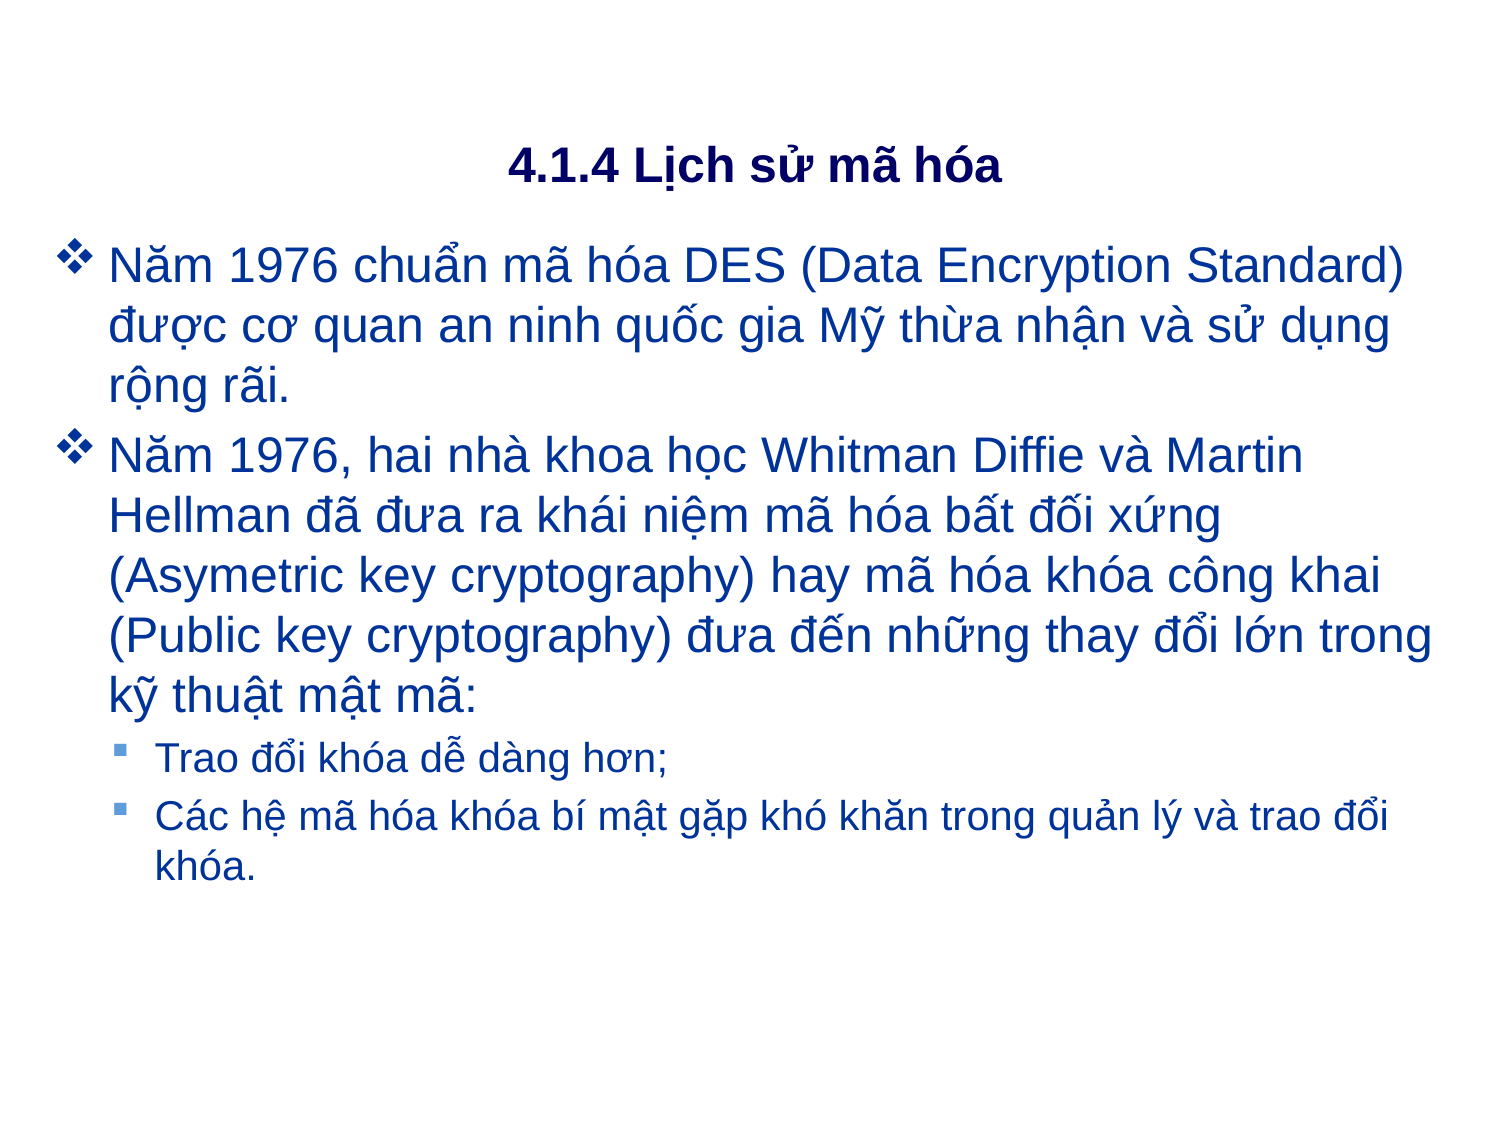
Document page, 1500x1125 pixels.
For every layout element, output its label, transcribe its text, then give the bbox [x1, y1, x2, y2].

title 4.1.4 Lịch sử mã hóa [37, 125, 1474, 211]
list Năm 1976 chuẩn mã hóa DES (Data Encryption Standard) được cơ quan an ninh quốc gia Mỹ thừa nhận và sử dụng rộng rãi. Năm 1976, hai nhà khoa học Whitman Diffie và Martin Hellman đã đưa ra khái niệm mã hóa bất đối xứng (Asymetric key cryptography) hay mã hóa khóa công khai (Public key cryptography) đưa đến những thay đổi lớn trong kỹ thuật mật mã: Trao đổi khóa dễ dàng hơn; Các hệ mã hóa khóa bí mật gặp khó khăn trong quản lý và trao đổi khóa. [37, 224, 1474, 1025]
